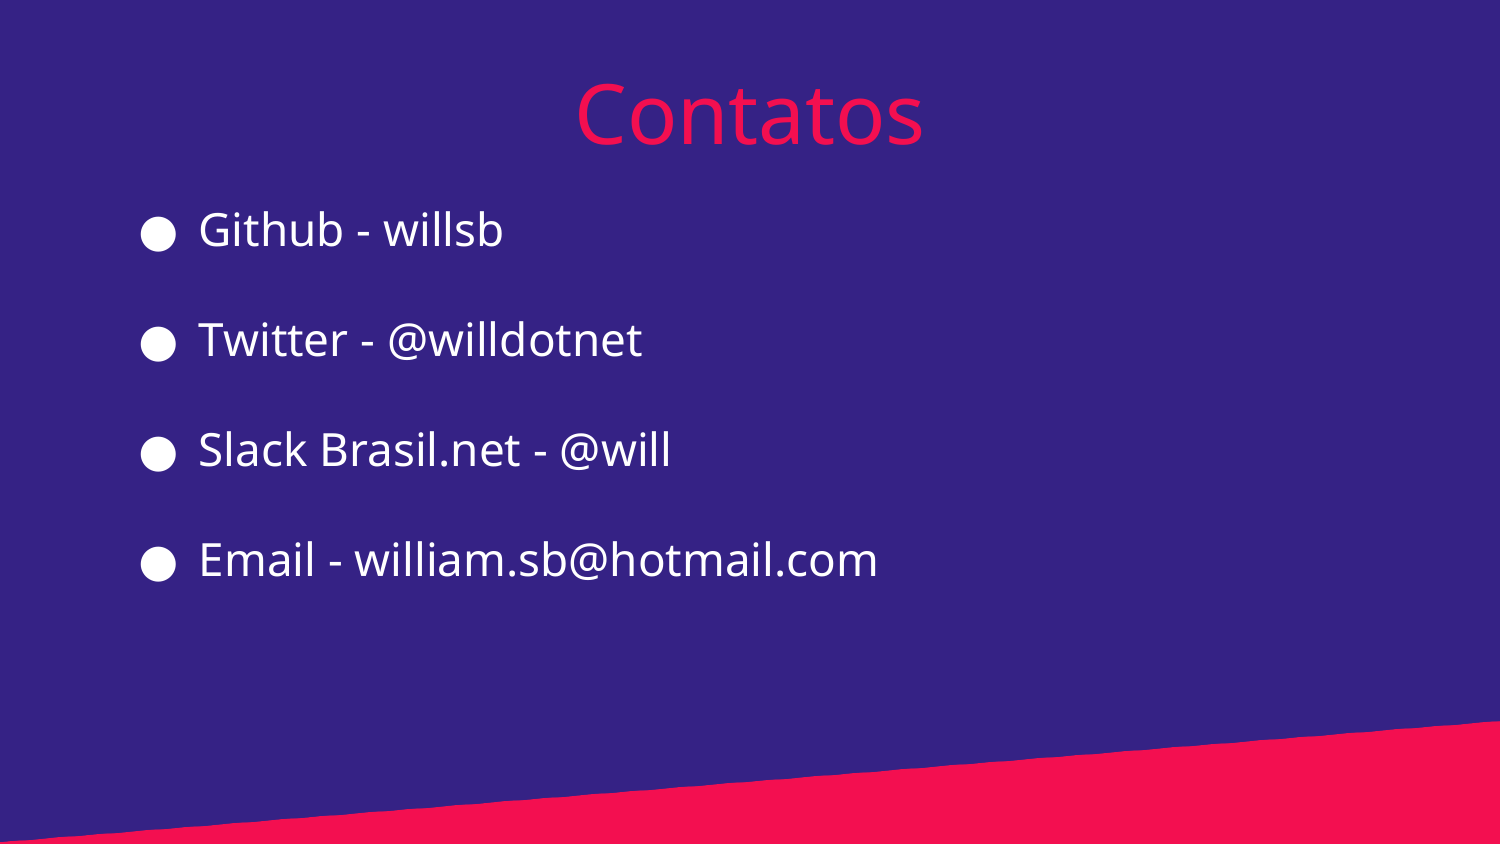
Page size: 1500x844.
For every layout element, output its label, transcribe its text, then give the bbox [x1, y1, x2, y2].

text_box Contatos [86, 46, 1415, 186]
picture [0, 0, 1500, 844]
text_box Github - willsb Twitter - @willdotnet Slack Brasil.net - @will Email - william.sb@hotmail.com [108, 185, 1415, 700]
